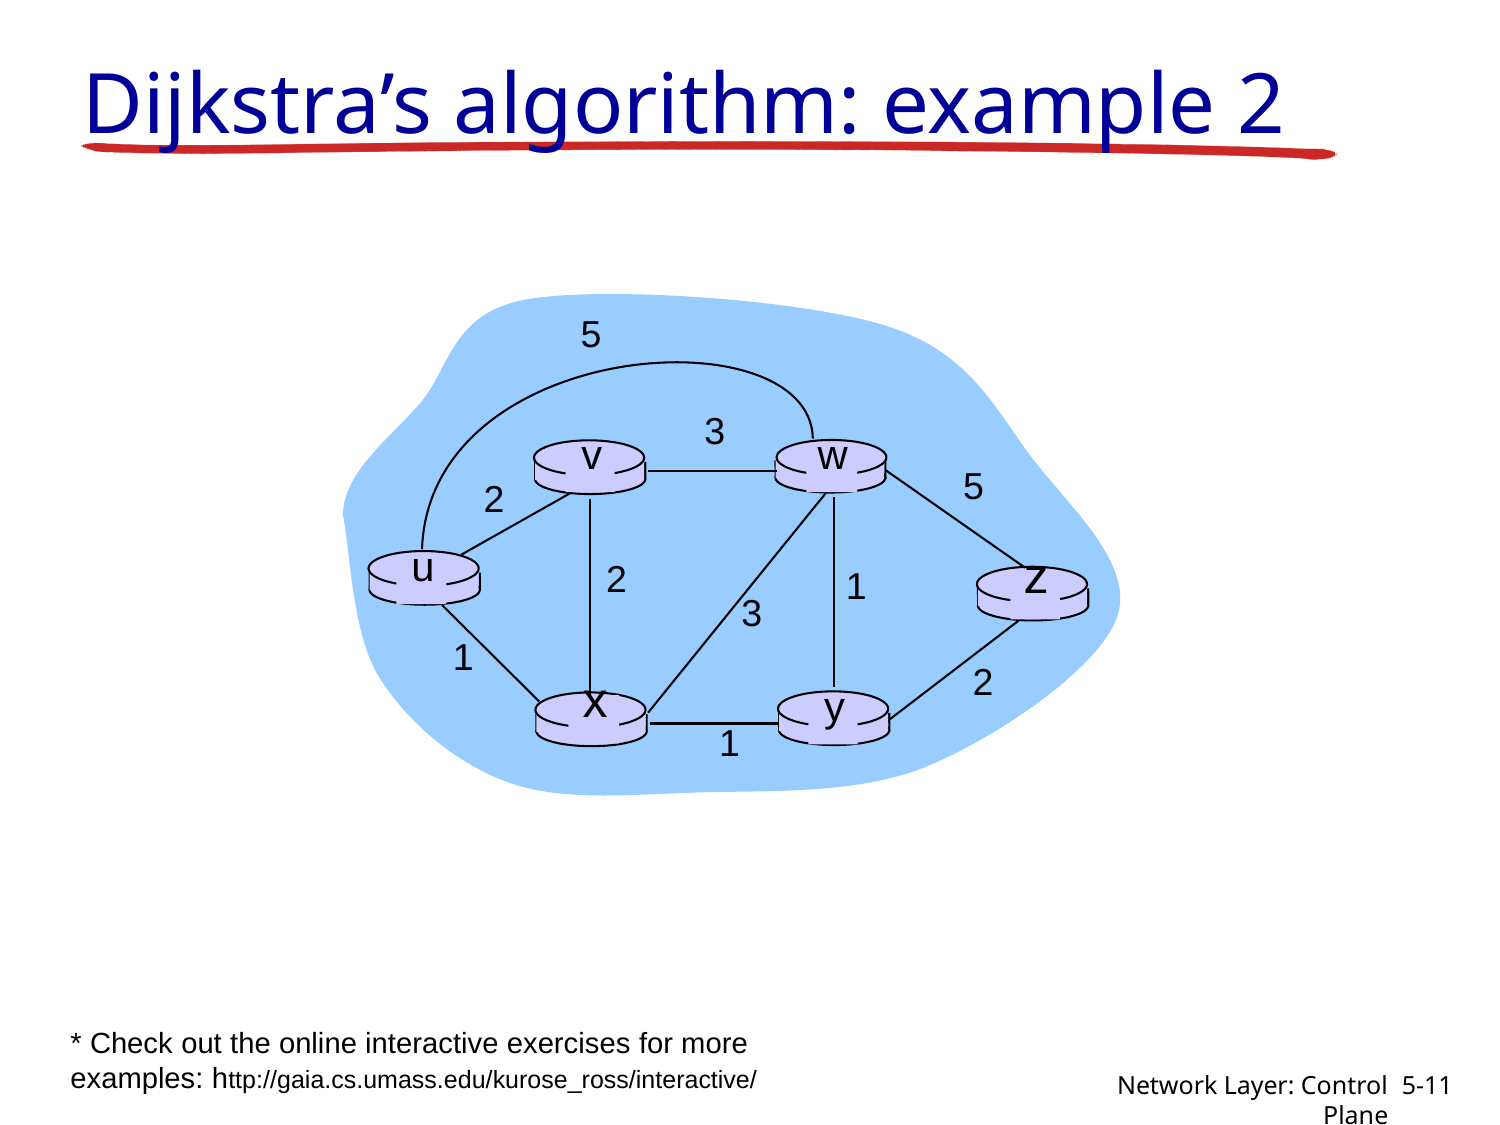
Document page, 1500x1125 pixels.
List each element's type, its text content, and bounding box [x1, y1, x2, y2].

title Dijkstra’s algorithm: example 2 [67, 21, 1440, 180]
picture [76, 136, 1351, 166]
footer Network Layer: Control Plane [1045, 1062, 1404, 1102]
slide_number 5-11 [1387, 1062, 1478, 1107]
text_box * Check out the online interactive exercises for more examples: http://gaia.cs.umass.edu/kurose_ross/interactive/ [55, 1016, 796, 1102]
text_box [342, 285, 1136, 802]
